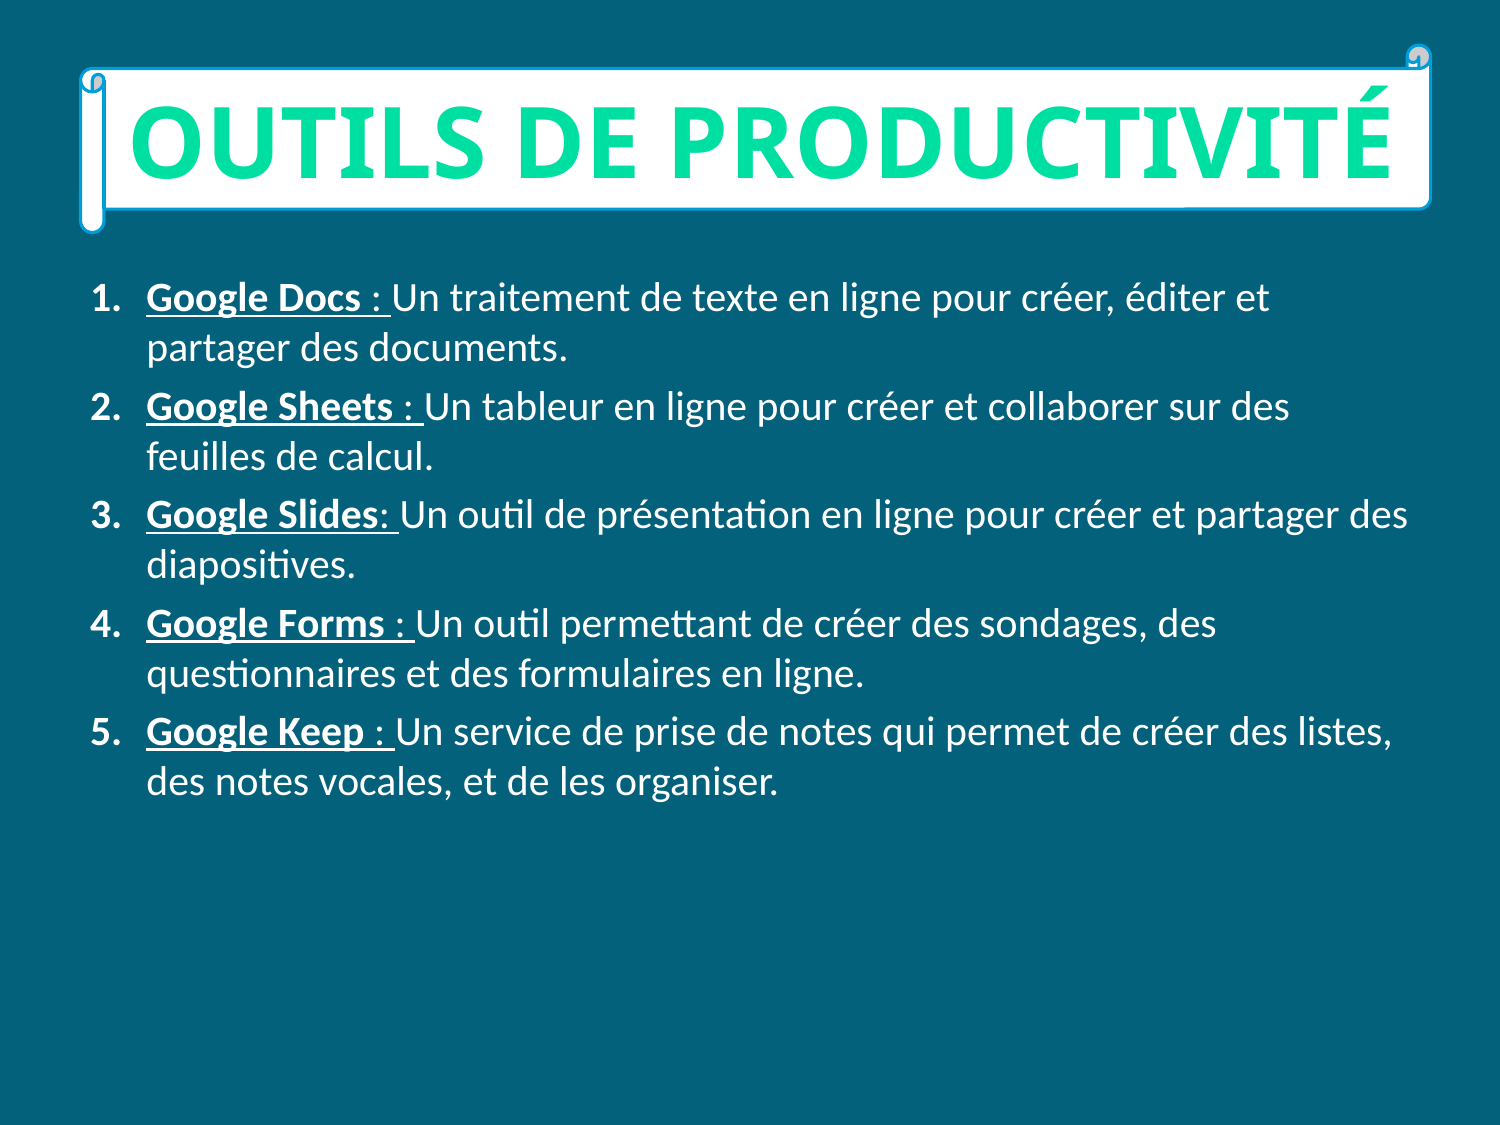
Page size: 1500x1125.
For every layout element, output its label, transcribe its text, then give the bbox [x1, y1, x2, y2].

text_box Outils de productivité [78, 43, 1433, 235]
list Google Docs : Un traitement de texte en ligne pour créer, éditer et partager des documents. Google Sheets : Un tableur en ligne pour créer et collaborer sur des feuilles de calcul. Google Slides: Un outil de présentation en ligne pour créer et partager des diapositives. Google Forms : Un outil permettant de créer des sondages, des questionnaires et des formulaires en ligne. Google Keep : Un service de prise de notes qui permet de créer des listes, des notes vocales, et de les organiser. [75, 262, 1425, 1005]
